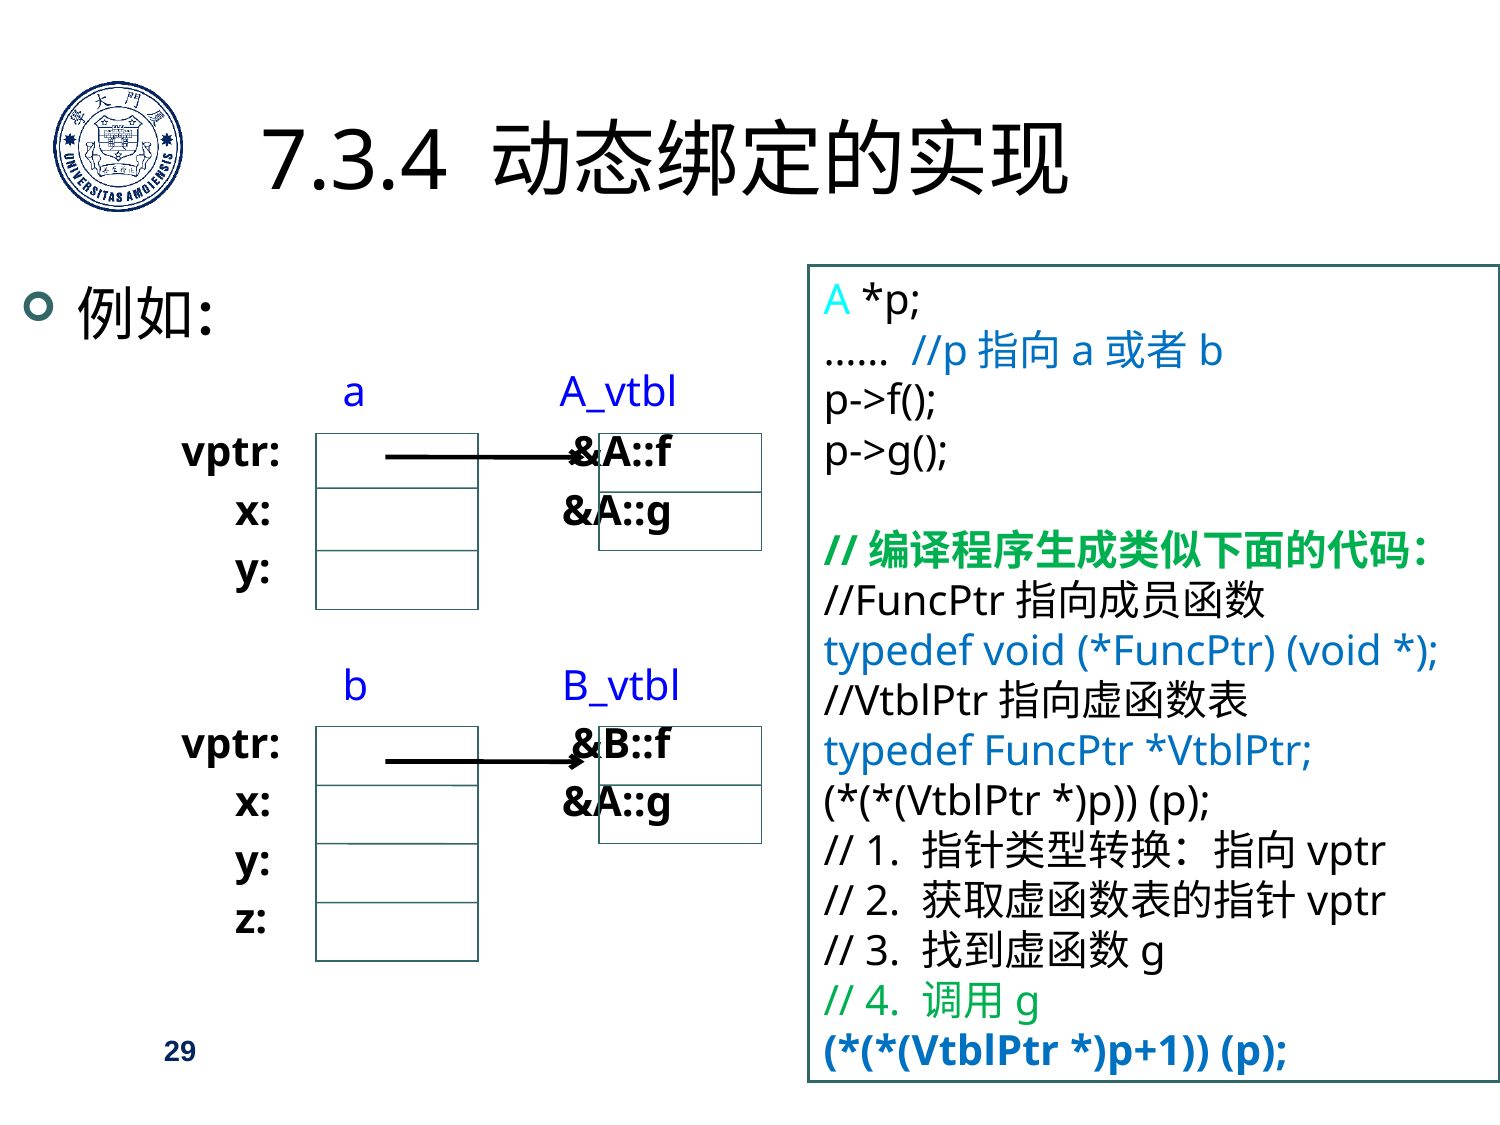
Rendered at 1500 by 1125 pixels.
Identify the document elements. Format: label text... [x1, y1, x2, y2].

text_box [315, 433, 479, 610]
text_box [598, 726, 762, 844]
picture [53, 81, 183, 212]
text_box 7.3.4 动态绑定的实现 [246, 31, 1397, 282]
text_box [598, 433, 762, 551]
text_box A *p; …… //p指向a或者b p->f(); p->g(); //编译程序生成类似下面的代码： //FuncPtr指向成员函数 typedef void (*FuncPtr) (void *); //VtblPtr指向虚函数表 typedef FuncPtr *VtblPtr; (*(*(VtblPtr *)p)) (p); // 1. 指针类型转换：指向vptr // 2. 获取虚函数表的指针vptr // 3. 找到虚函数g // 4. 调用g (*(*(VtblPtr *)p+1)) (p); [808, 265, 1500, 1082]
text_box 例如： a A_vtbl vptr: &A::f x: &A::g y: b B_vtbl vptr: &B::f x: &A::g y: z: [5, 269, 1383, 1090]
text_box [315, 726, 479, 962]
slide_number 29 [148, 1024, 462, 1101]
